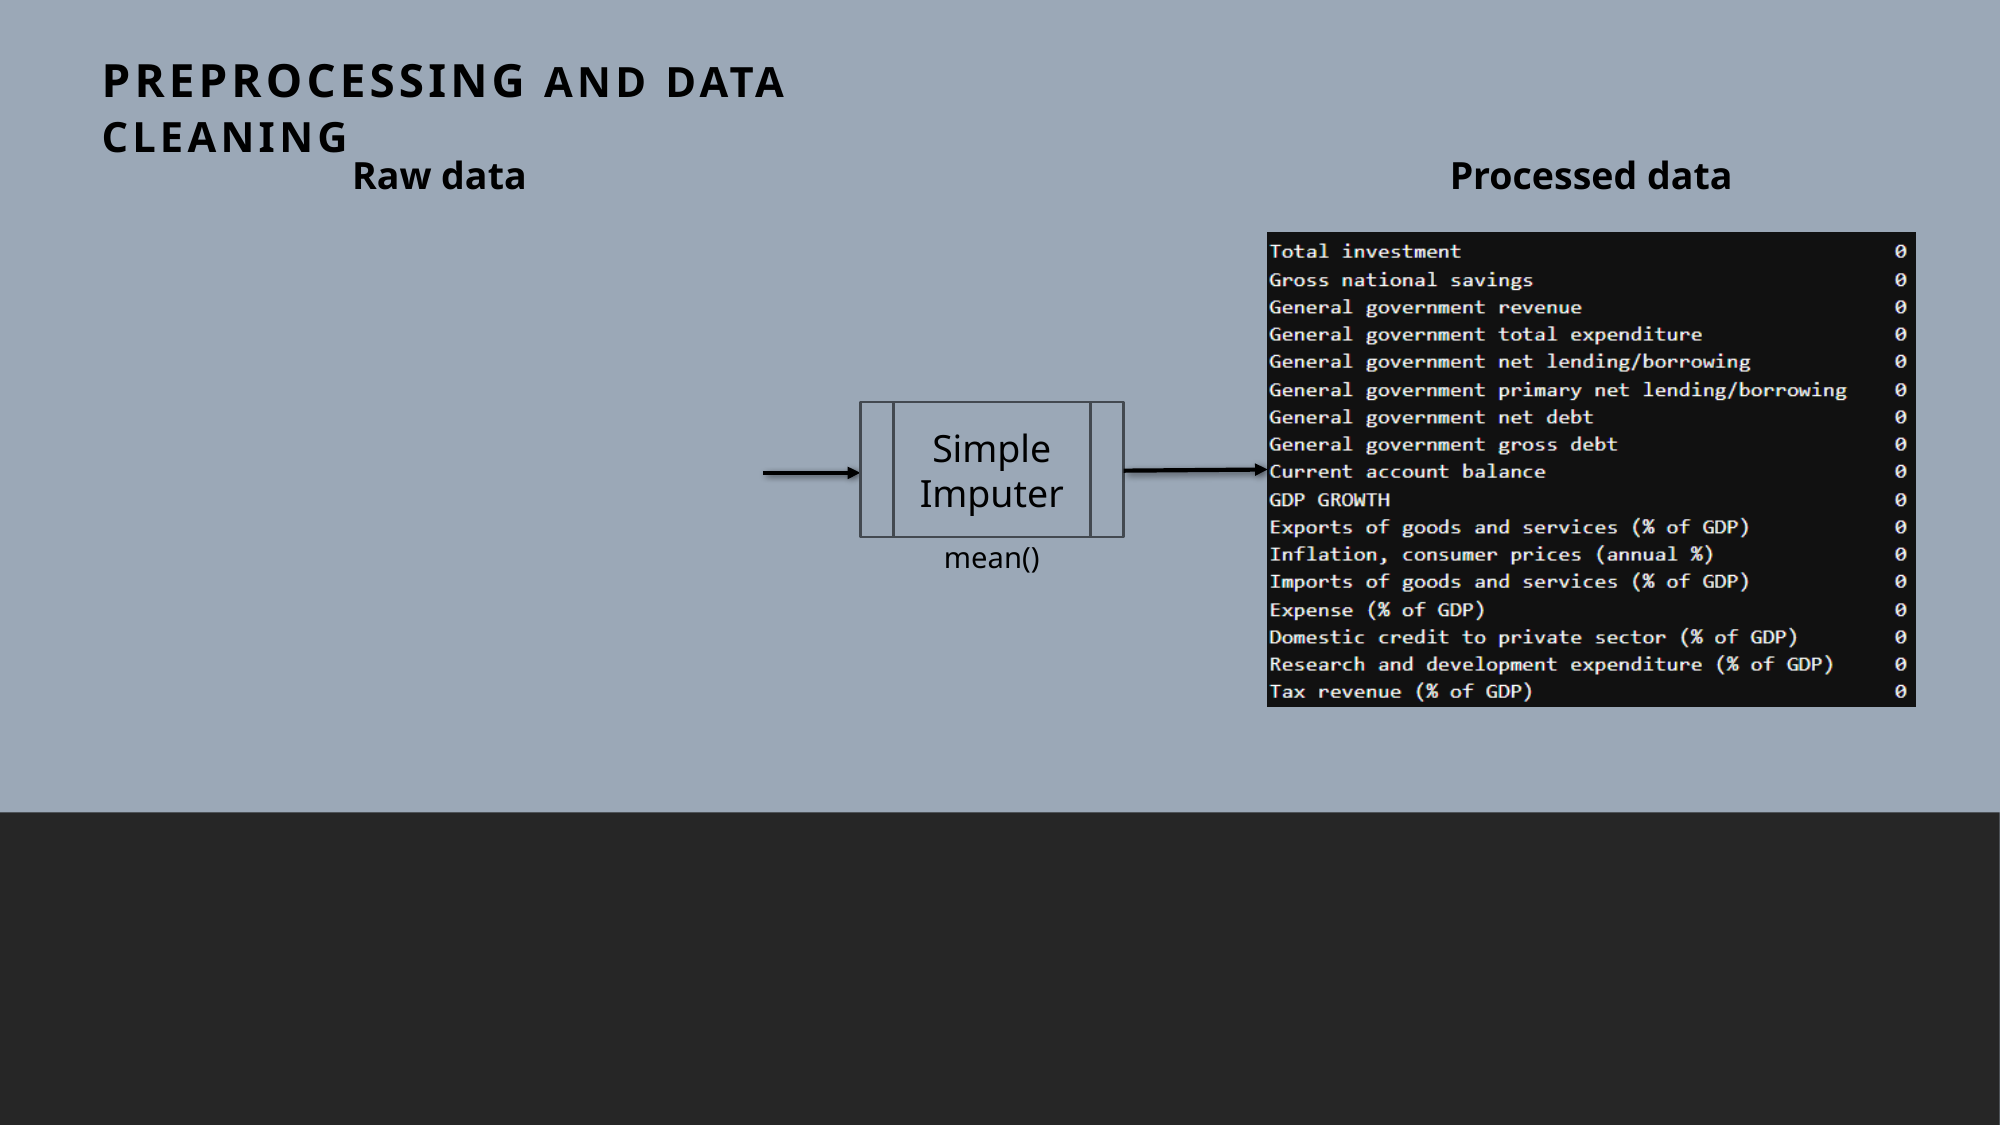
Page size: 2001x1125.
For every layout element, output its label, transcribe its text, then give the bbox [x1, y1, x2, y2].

subtitle Preprocessing and Data Cleaning [86, 38, 1000, 110]
text_box [0, 811, 2000, 1125]
text_box Processed data [1434, 144, 1748, 205]
text_box [0, 0, 2000, 811]
text_box Simple Imputer [859, 401, 1125, 538]
picture [1267, 231, 1916, 708]
text_box mean() [929, 532, 1055, 582]
text_box Raw data [337, 144, 542, 205]
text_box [1122, 468, 1269, 472]
